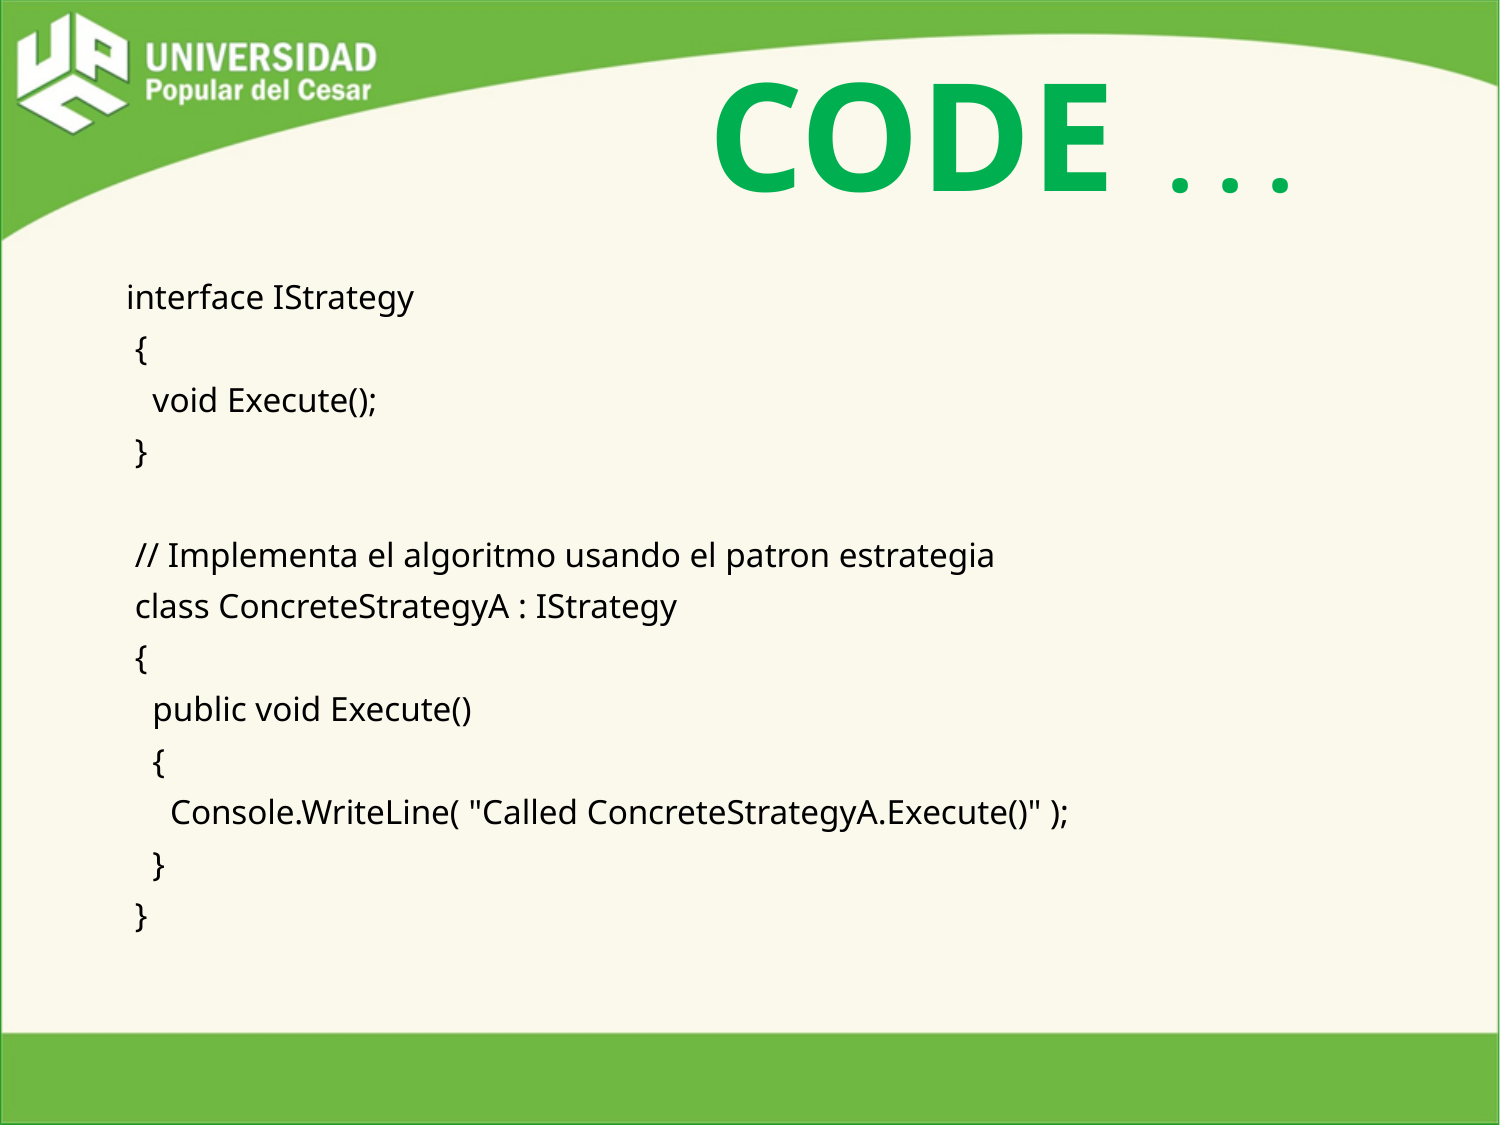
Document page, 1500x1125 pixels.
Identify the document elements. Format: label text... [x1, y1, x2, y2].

text_box CODE [675, 54, 1149, 218]
picture [0, 0, 1500, 1125]
list interface IStrategy { void Execute(); } // Implementa el algoritmo usando el patron estrategia class ConcreteStrategyA : IStrategy { public void Execute() { Console.WriteLine( "Called ConcreteStrategyA.Execute()" ); } } [102, 273, 1397, 987]
title . . . [1112, 109, 1397, 217]
